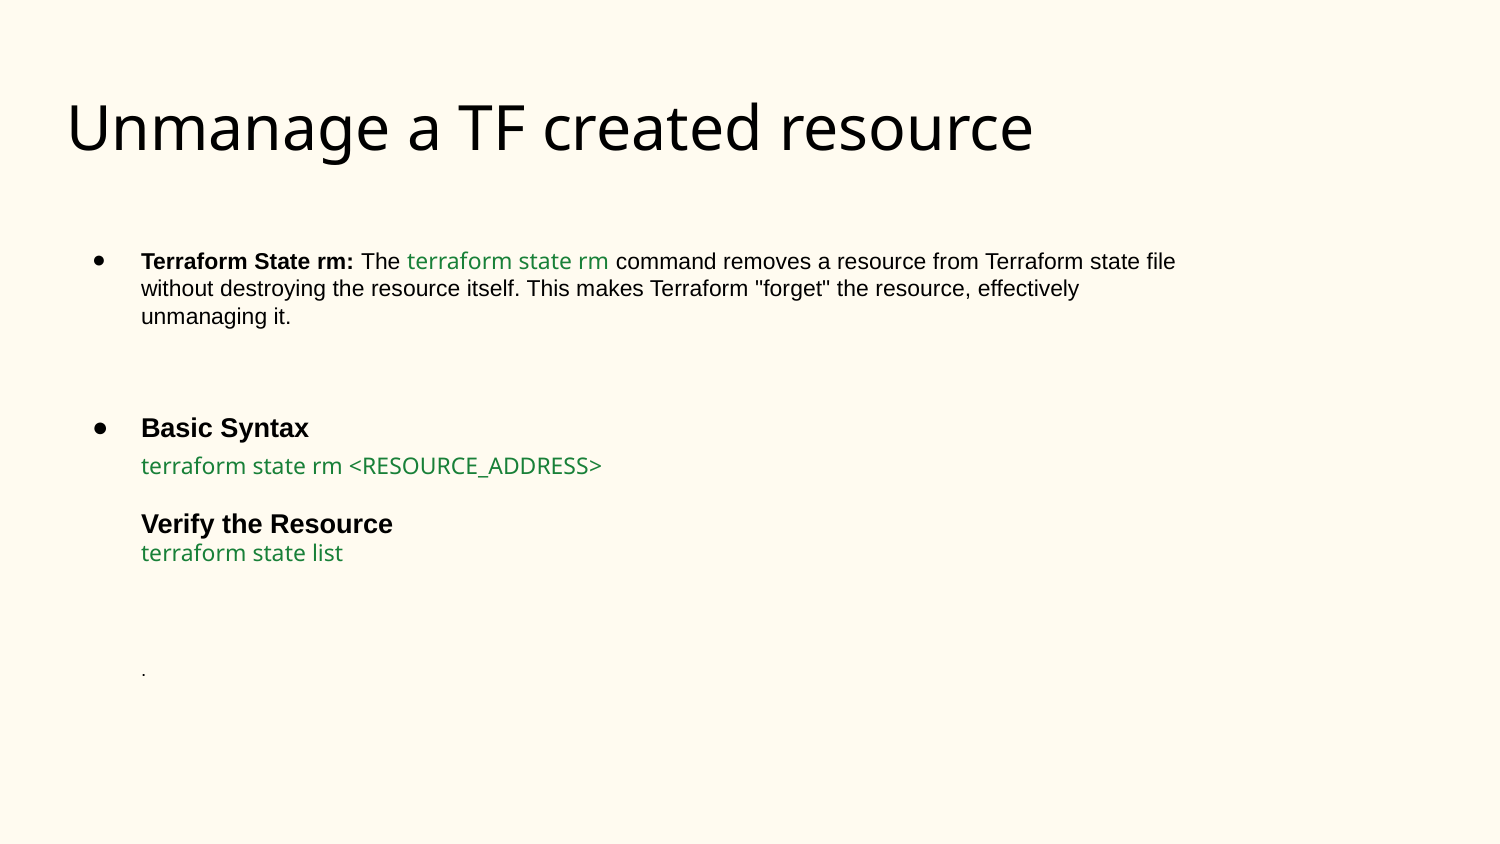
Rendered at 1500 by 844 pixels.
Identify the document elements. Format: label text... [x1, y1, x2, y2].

list Terraform State rm: The terraform state rm command removes a resource from Terraform state file without destroying the resource itself. This makes Terraform "forget" the resource, effectively unmanaging it. Basic Syntax terraform state rm <RESOURCE_ADDRESS> Verify the Resource terraform state list . [51, 178, 1219, 797]
title Unmanage a TF created resource [51, 72, 1449, 174]
